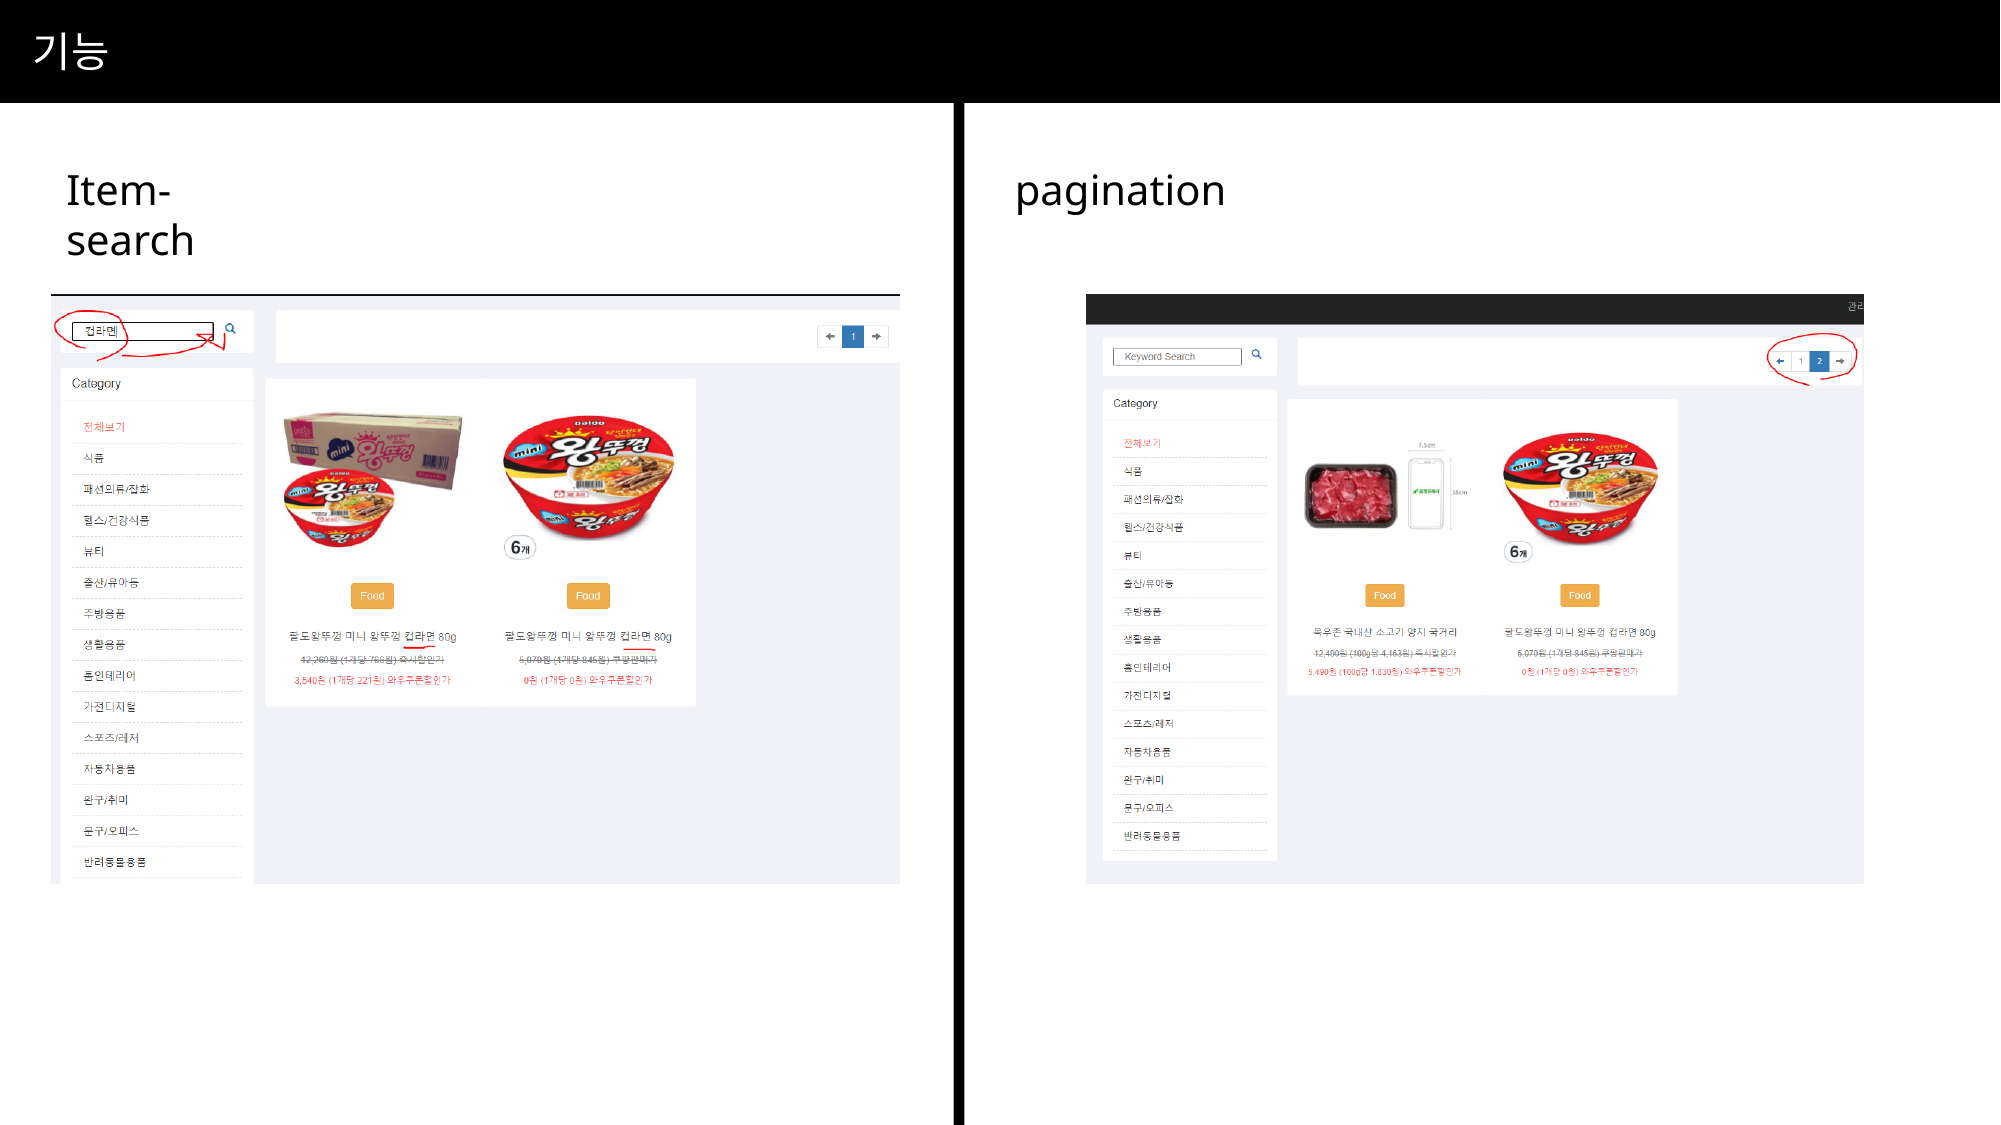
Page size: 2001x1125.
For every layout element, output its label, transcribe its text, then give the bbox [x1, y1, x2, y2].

text_box 기능 [17, 18, 853, 84]
text_box [953, 83, 966, 1125]
picture [51, 294, 900, 884]
text_box [0, 0, 2000, 104]
picture [1086, 294, 1864, 884]
text_box pagination [999, 156, 1433, 222]
text_box Item-search [51, 156, 314, 272]
